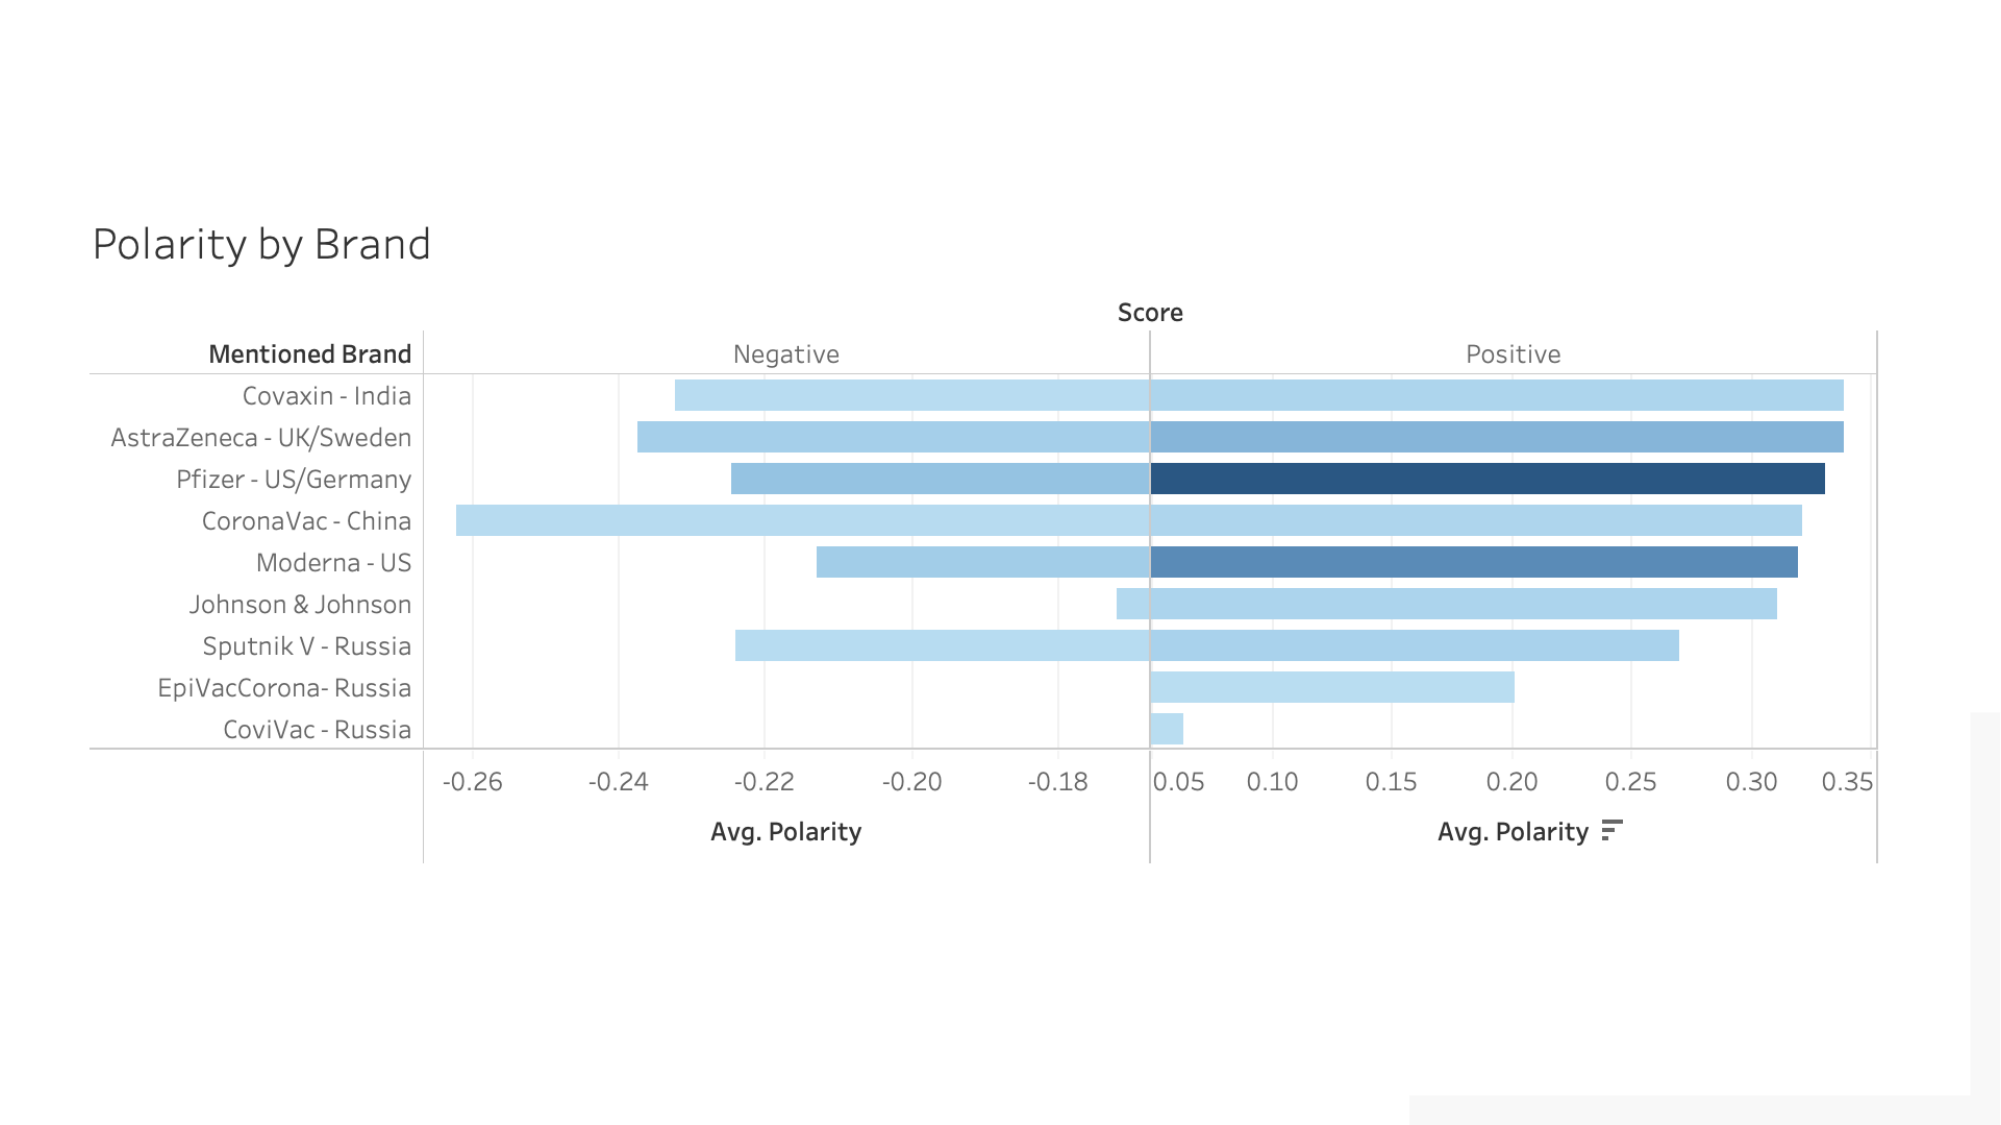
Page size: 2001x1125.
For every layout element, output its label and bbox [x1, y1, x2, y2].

picture [76, 196, 1923, 929]
